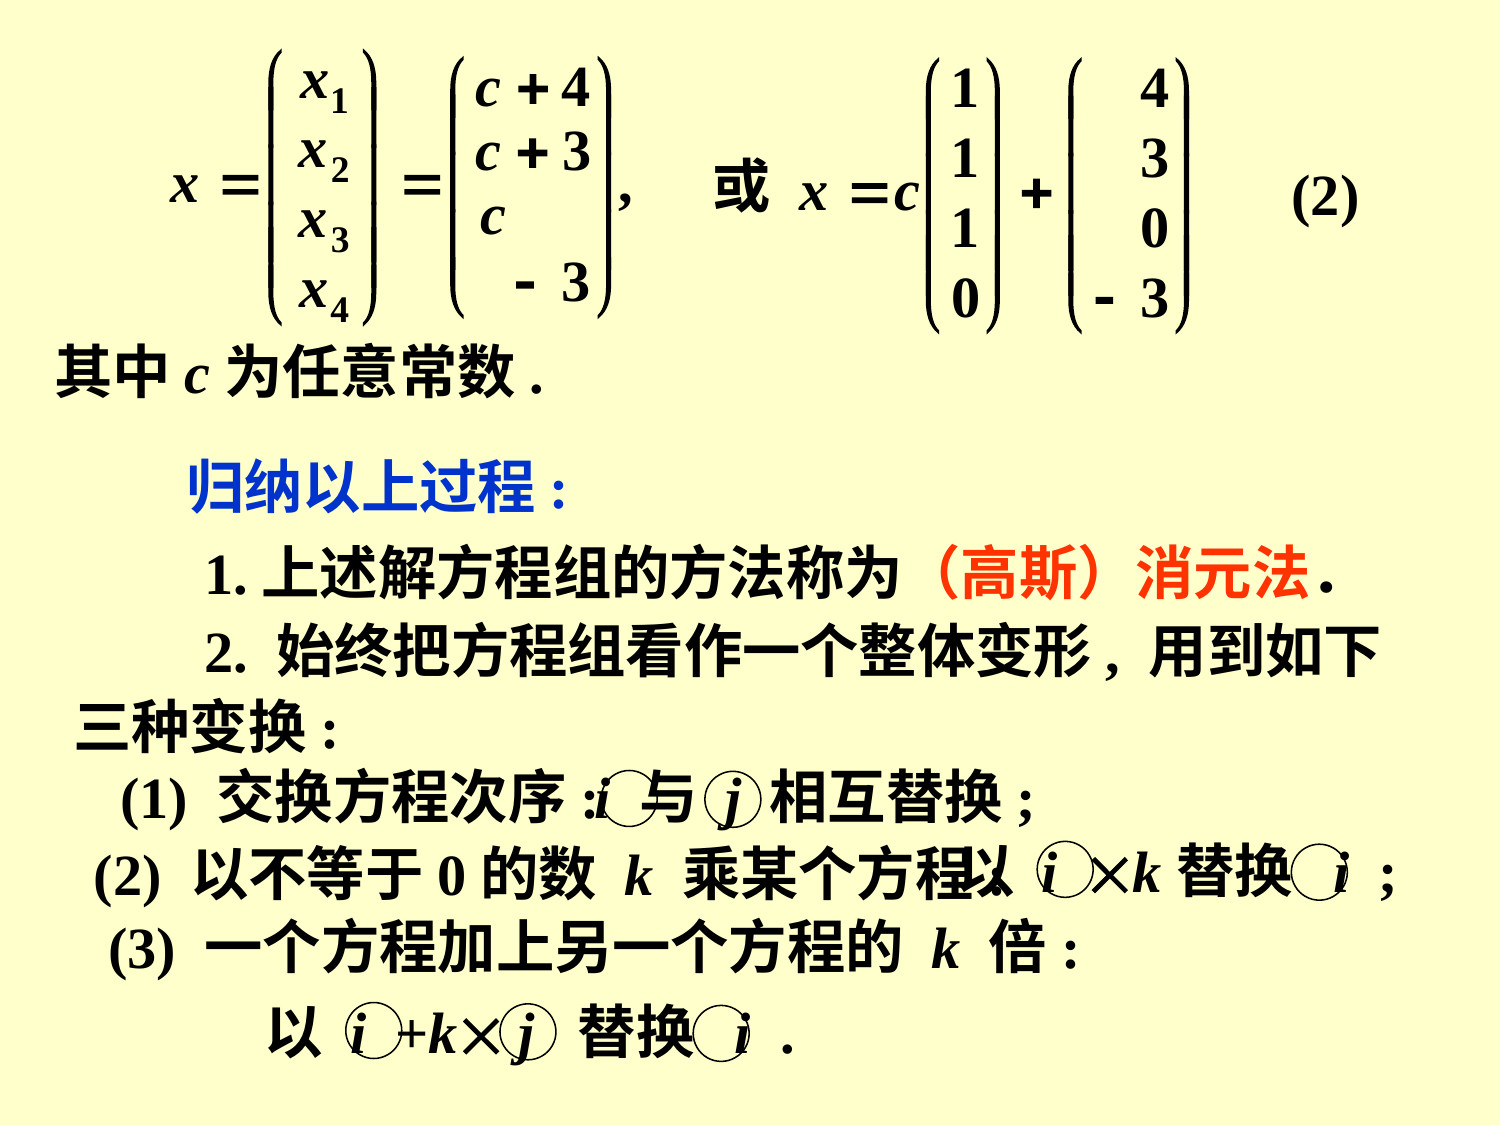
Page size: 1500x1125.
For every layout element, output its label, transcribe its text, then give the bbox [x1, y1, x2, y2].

text_box (2) [1276, 149, 1375, 235]
text_box 1.上述解方程组的方法称为（高斯）消元法． 2. 始终把方程组看作一个整体变形, 用到如下三种变换: [58, 522, 1447, 768]
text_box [791, 53, 1201, 338]
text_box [591, 752, 1026, 838]
text_box (2) 以不等于0的数 k 乘某个方程: [78, 829, 961, 915]
text_box (1) 交换方程次序: [105, 752, 589, 838]
text_box 或 [697, 141, 786, 227]
text_box 其中c为任意常数. [39, 327, 559, 413]
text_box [162, 45, 636, 330]
text_box (3) 一个方程加上另一个方程的 k 倍: [93, 915, 1096, 988]
text_box 归纳以上过程: [171, 442, 584, 528]
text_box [966, 825, 1388, 912]
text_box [274, 987, 785, 1073]
